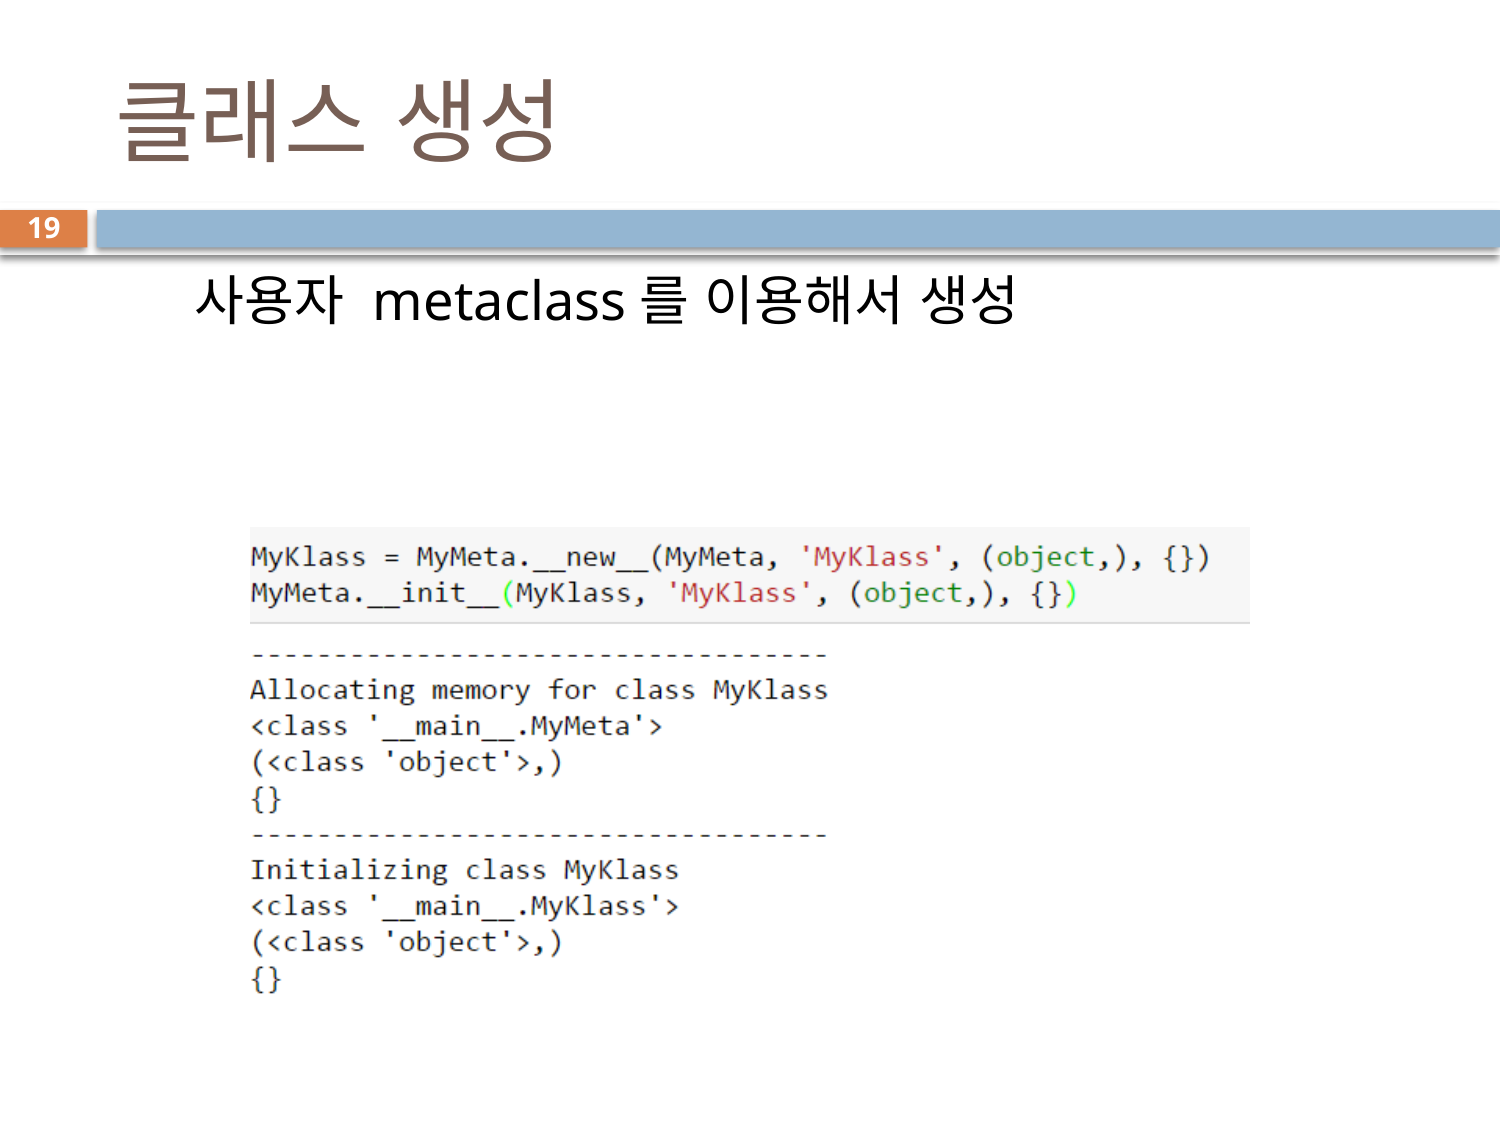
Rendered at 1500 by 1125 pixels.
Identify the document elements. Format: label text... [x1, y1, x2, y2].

title 클래스 생성 [100, 37, 1438, 200]
picture [250, 526, 1250, 1006]
list 사용자 metaclass를 이용해서 생성 [76, 259, 1427, 457]
slide_number 19 [0, 208, 88, 249]
